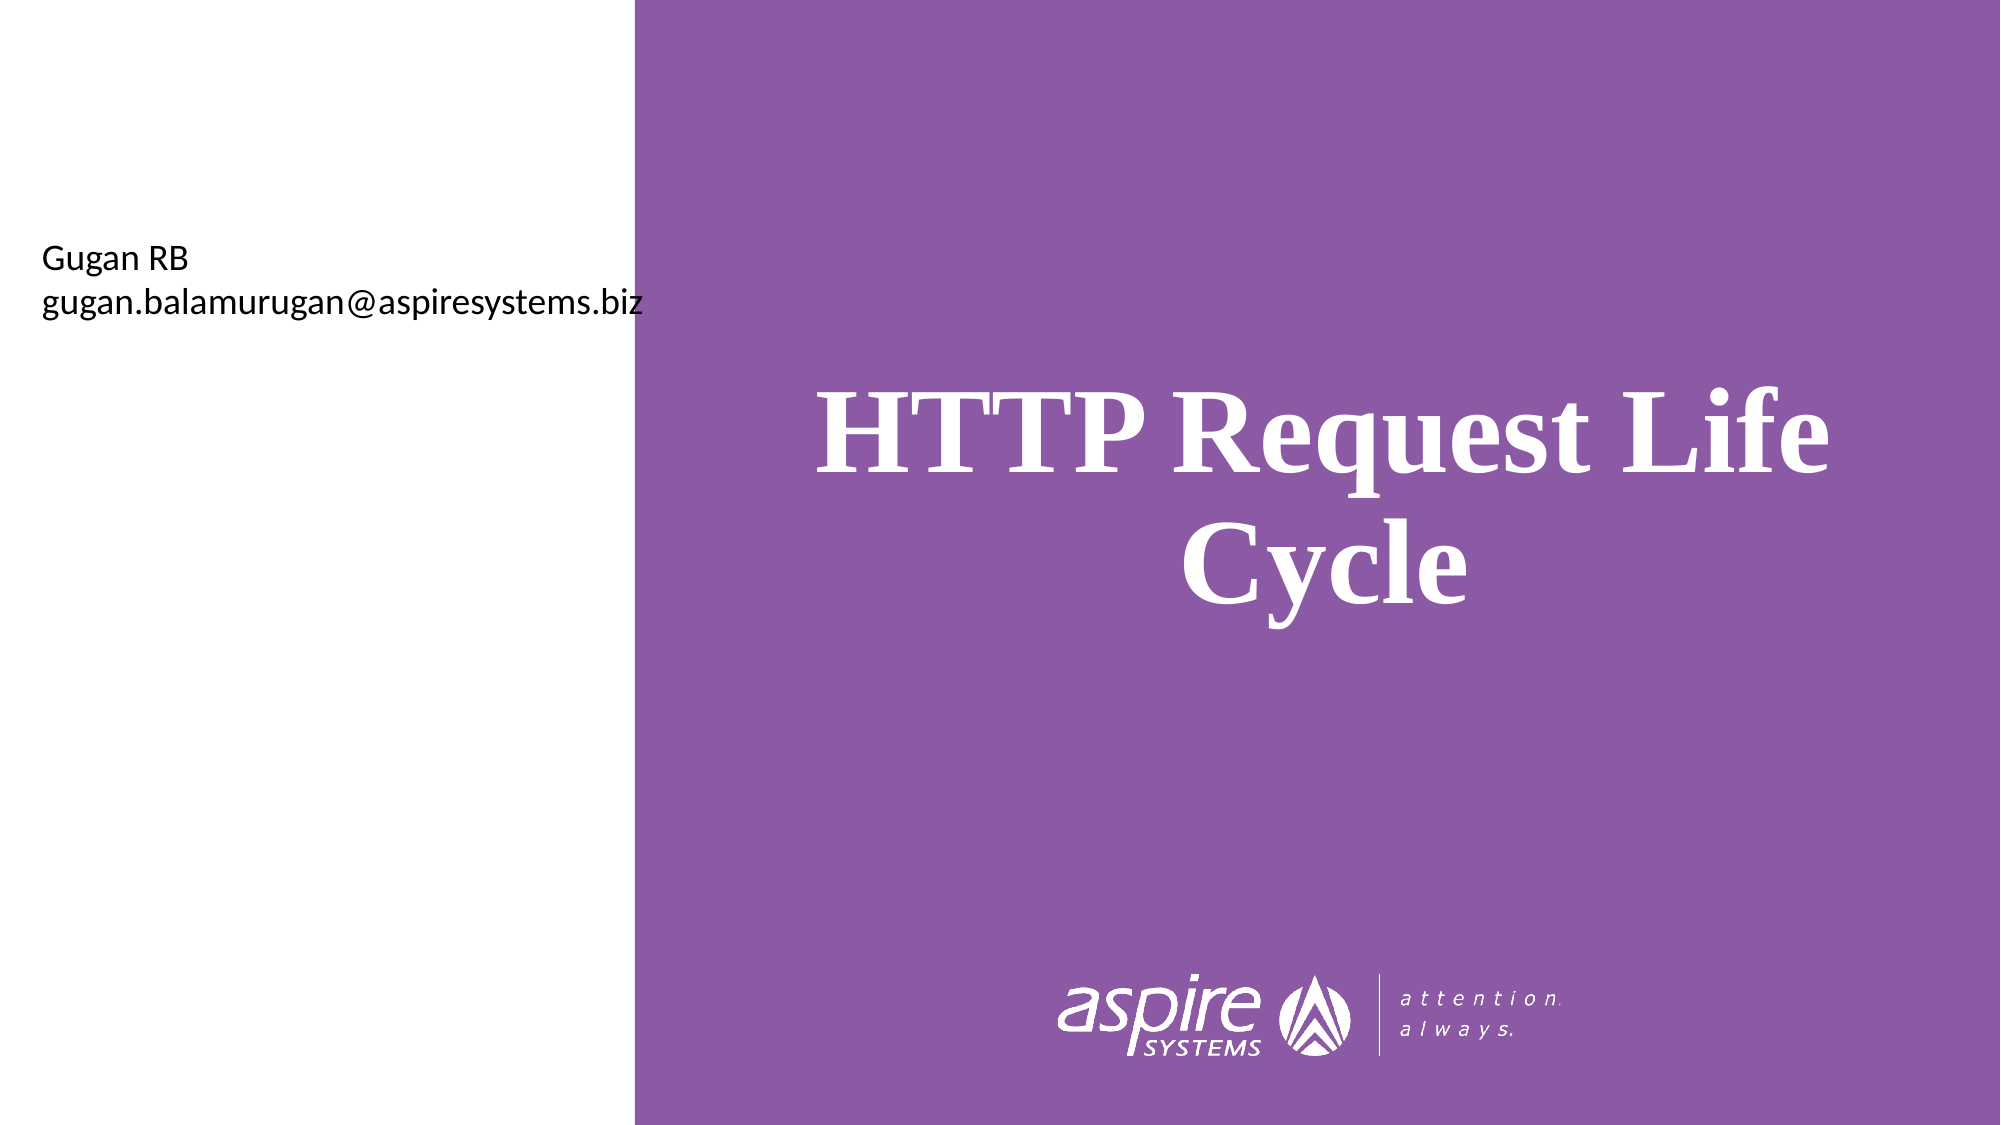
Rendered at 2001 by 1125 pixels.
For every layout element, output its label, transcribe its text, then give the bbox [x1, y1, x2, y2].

title HTTP Request Life Cycle [678, 358, 1971, 639]
text_box Gugan RB gugan.balamurugan@aspiresystems.biz [26, 224, 660, 330]
